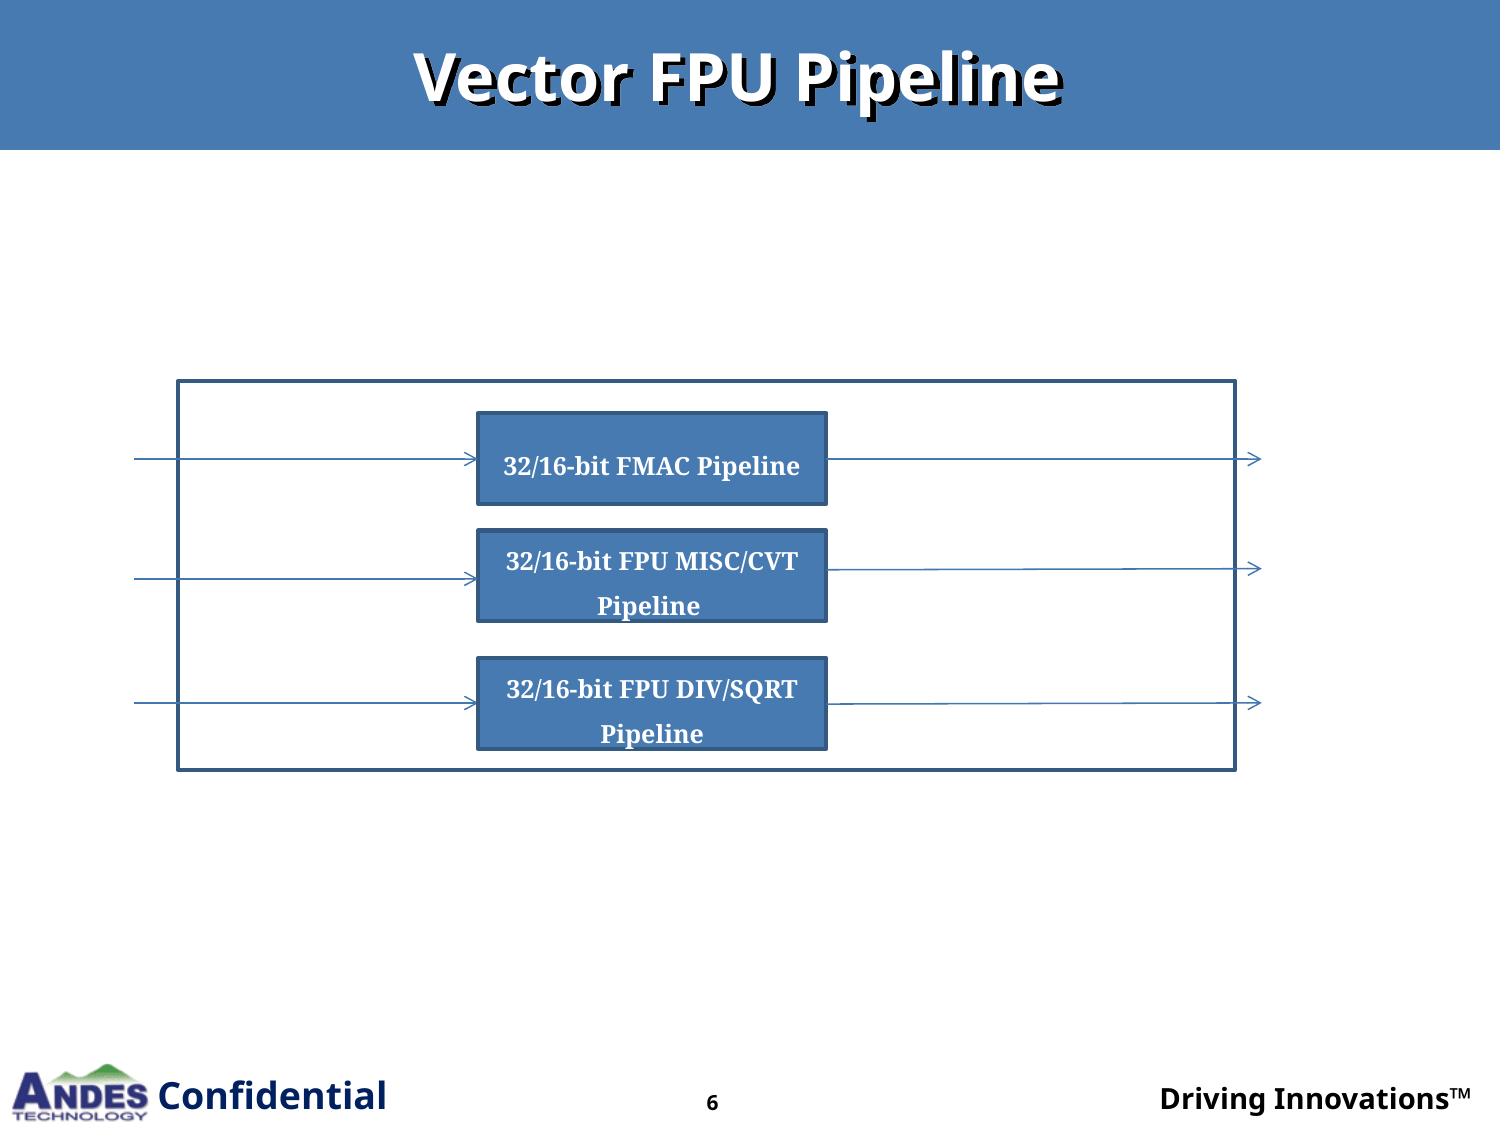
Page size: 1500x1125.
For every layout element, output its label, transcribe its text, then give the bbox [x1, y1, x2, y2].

text_box [745, 100, 804, 168]
text_box [24, 24, 1500, 99]
text_box 32 [176, 578, 1237, 702]
text_box 32/16-bit FPU DIV/SQRT Pipeline [476, 656, 828, 751]
text_box 32 [176, 379, 1237, 458]
text_box 32 [176, 711, 1237, 772]
picture [0, 1063, 163, 1123]
title Vector FPU Pipeline [804, 100, 1461, 125]
title Vector FPU Pipeline [32, 100, 745, 125]
text_box 32 [176, 466, 1237, 577]
text_box 32/16-bit FPU MISC/CVT Pipeline [476, 528, 828, 623]
text_box [745, 32, 804, 99]
text_box 32/16-bit FMAC Pipeline [476, 411, 828, 506]
